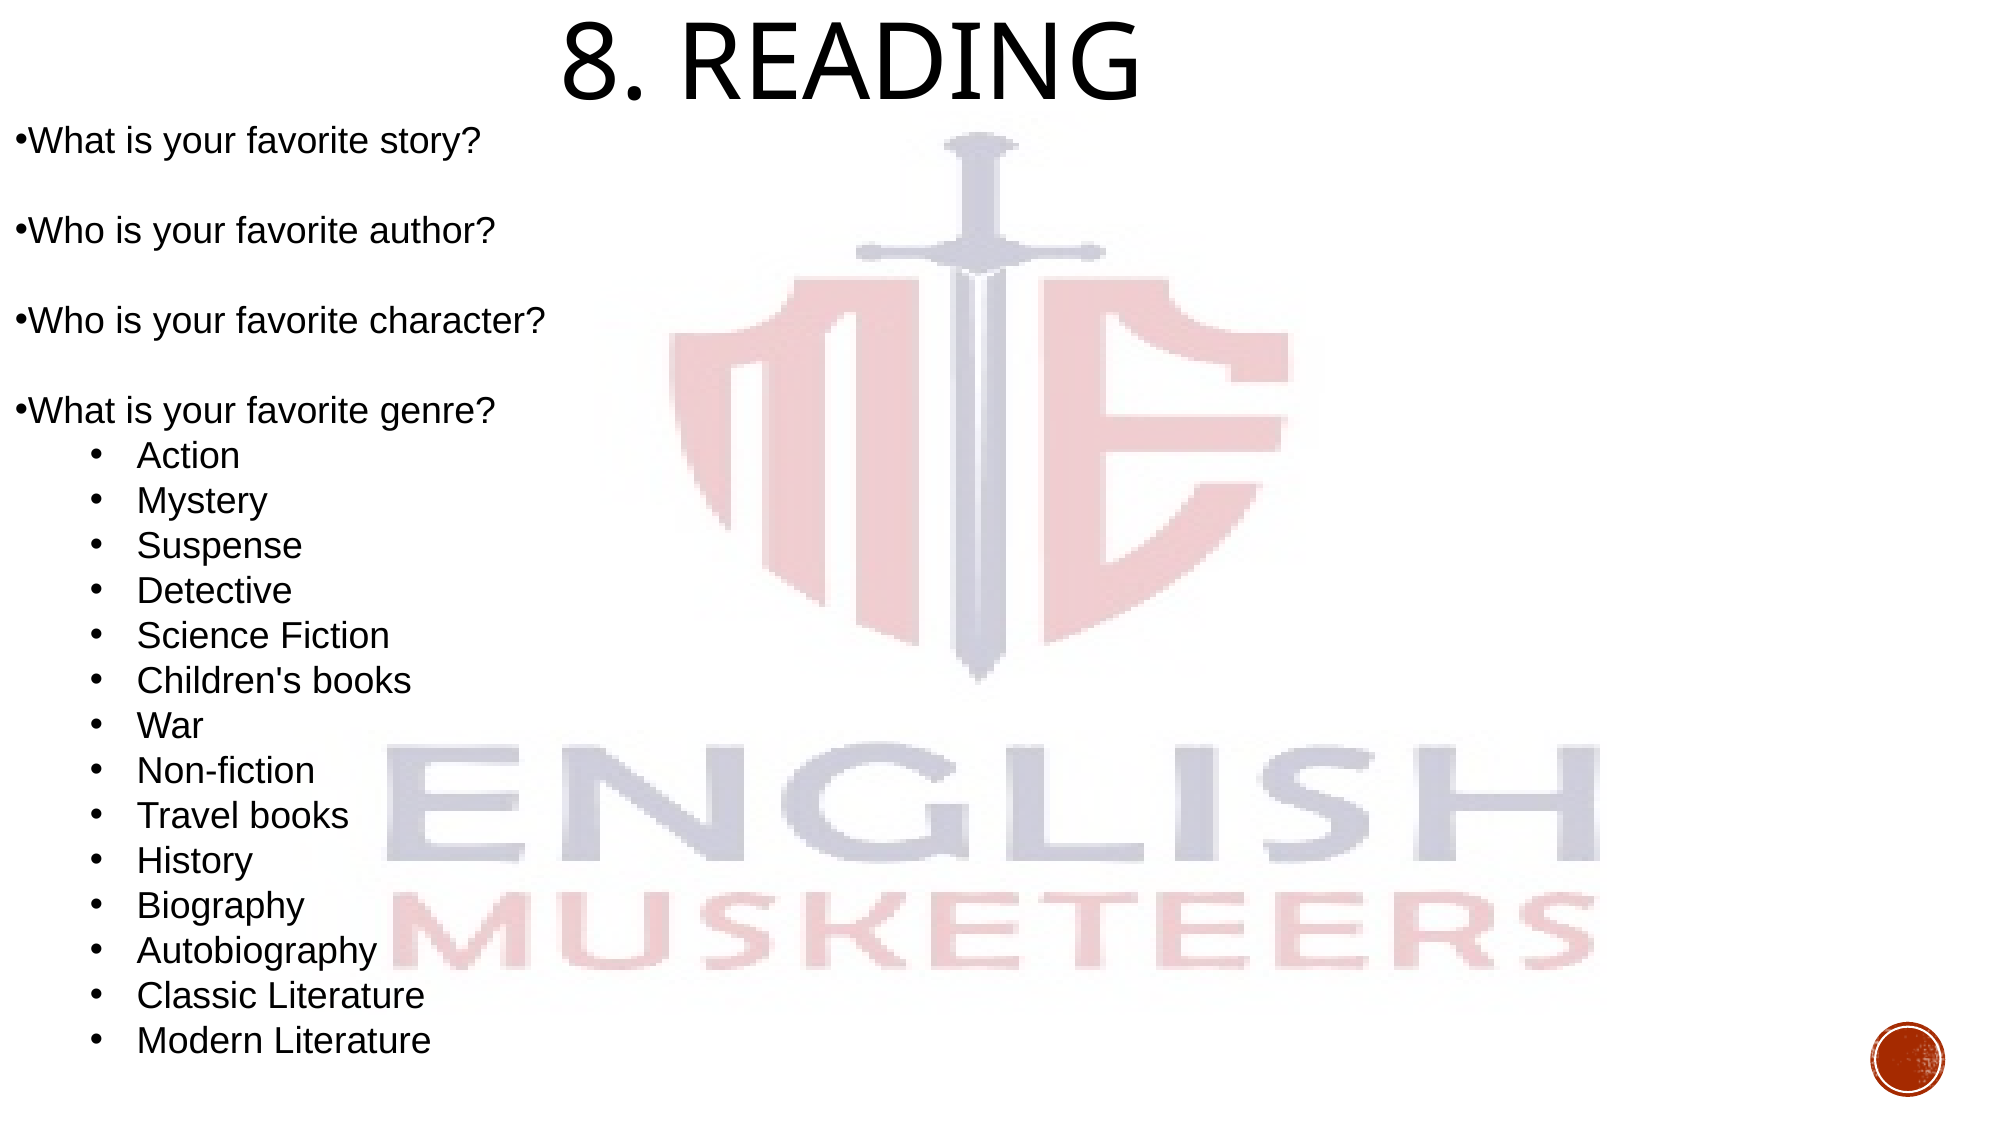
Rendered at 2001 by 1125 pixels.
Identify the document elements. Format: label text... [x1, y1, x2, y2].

text_box What is your favorite story? Who is your favorite author? Who is your favorite character? What is your favorite genre? Action Mystery Suspense Detective Science Fiction Children's books War Non-fiction Travel books History Biography Autobiography Classic Literature Modern Literature [0, 108, 2000, 1114]
title 8. Reading [544, 0, 2000, 108]
